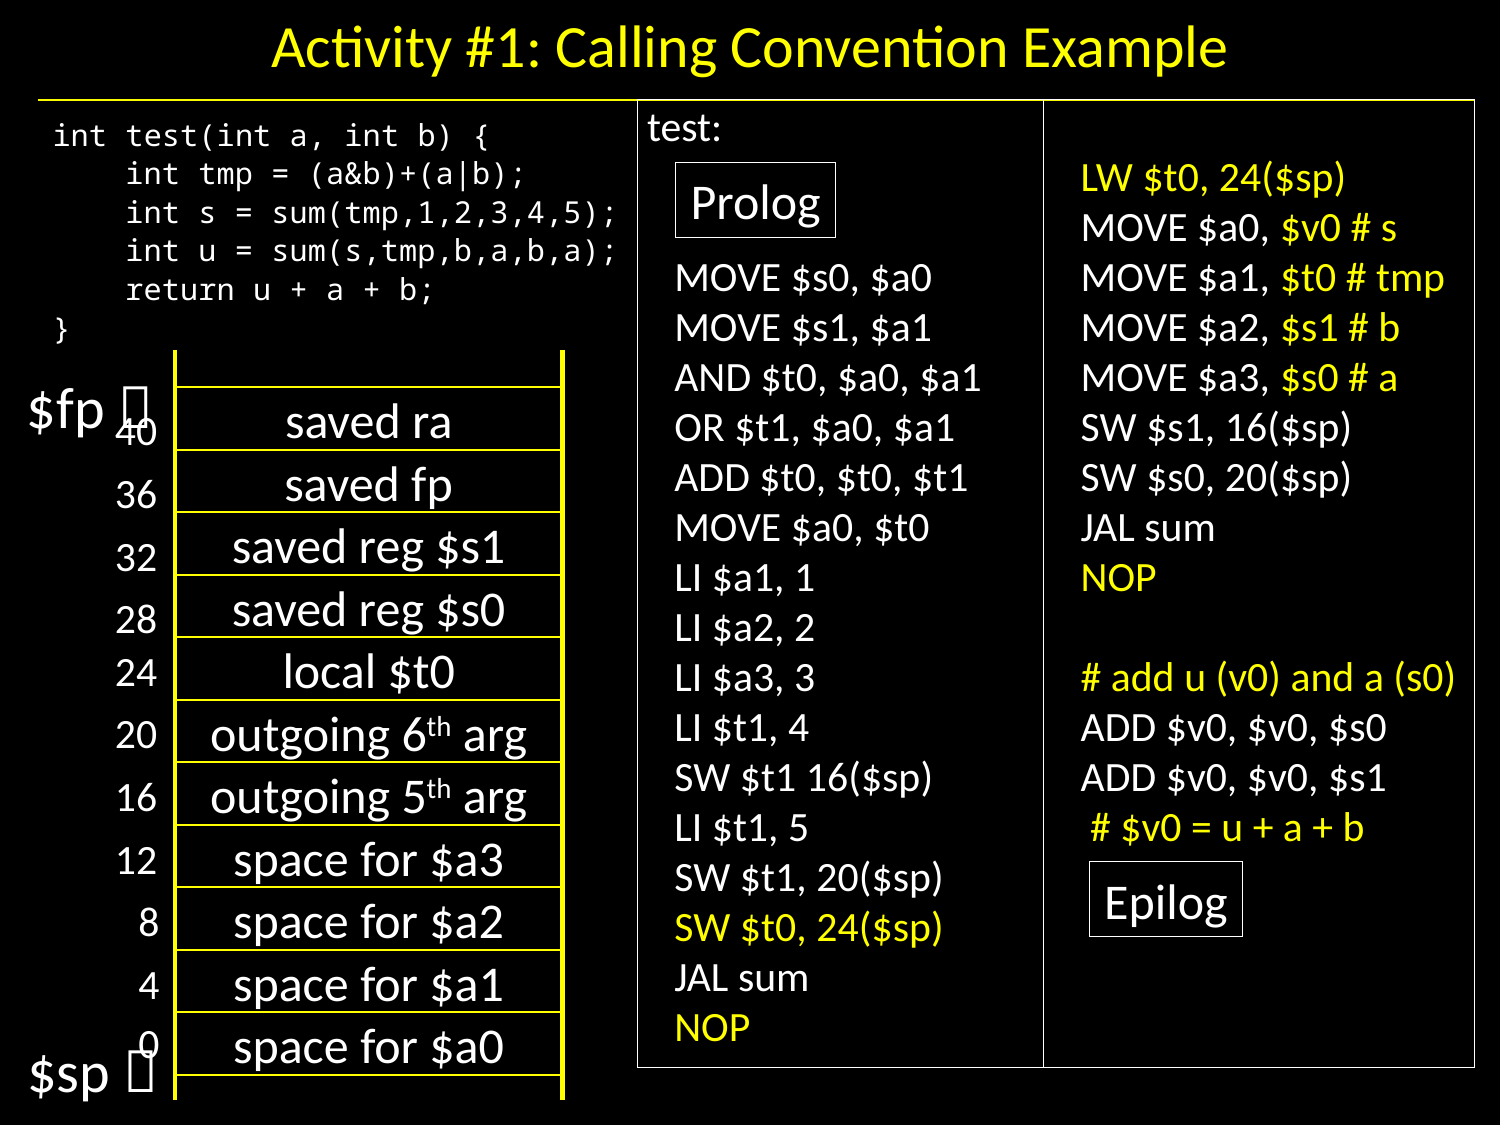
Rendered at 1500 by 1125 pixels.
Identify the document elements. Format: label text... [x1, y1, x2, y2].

text_box saved reg $s1 [179, 510, 558, 573]
text_box $sp  [12, 1026, 174, 1112]
text_box saved reg $s0 [179, 573, 558, 635]
text_box space for $a1 [179, 948, 558, 1010]
text_box 16 [100, 765, 170, 828]
text_box 32 [100, 525, 170, 587]
text_box 8 [123, 890, 170, 953]
text_box space for $a3 [179, 823, 558, 885]
text_box outgoing 6th arg [179, 698, 558, 760]
list int test(int a, int b) { int tmp = (a&b)+(a|b); int s = sum(tmp,1,2,3,4,5); int u = sum(s,tmp,b,a,b,a); return u + a + b; } [37, 112, 637, 397]
text_box $fp  [12, 362, 168, 448]
text_box 28 [100, 587, 170, 650]
title Activity #1: Calling Convention Example [37, 0, 1463, 88]
text_box space for $a0 [179, 1010, 558, 1077]
text_box 20 [100, 703, 170, 765]
text_box 4 [123, 953, 170, 1009]
text_box 0 [123, 1009, 170, 1075]
text_box LW $t0, 24($sp) MOVE $a0, $v0 # s MOVE $a1, $t0 # tmp MOVE $a2, $s1 # b MOVE $a3, $s0 # a SW $s1, 16($sp) SW $s0, 20($sp) JAL sum NOP # add u (v0) and a (s0) ADD $v0, $v0, $s0 ADD $v0, $v0, $s1 # $v0 = u + a + b [1043, 99, 1475, 1068]
text_box Epilog [1089, 861, 1243, 937]
text_box 12 [100, 828, 170, 890]
text_box saved ra [179, 385, 558, 448]
text_box saved fp [179, 448, 558, 510]
text_box 24 [100, 650, 170, 703]
text_box Prolog [675, 162, 836, 238]
text_box local $t0 [179, 635, 558, 698]
text_box test: MOVE $s0, $a0 MOVE $s1, $a1 AND $t0, $a0, $a1 OR $t1, $a0, $a1 ADD $t0, $t0, $t1 MOVE $a0, $t0 LI $a1, 1 LI $a2, 2 LI $a3, 3 LI $t1, 4 SW $t1 16($sp) LI $t1, 5 SW $t1, 20($sp) SW $t0, 24($sp) JAL sum NOP [637, 99, 1043, 1068]
text_box 36 [100, 462, 170, 525]
text_box space for $a2 [179, 885, 558, 948]
text_box outgoing 5th arg [179, 760, 558, 823]
text_box 40 [100, 396, 170, 462]
